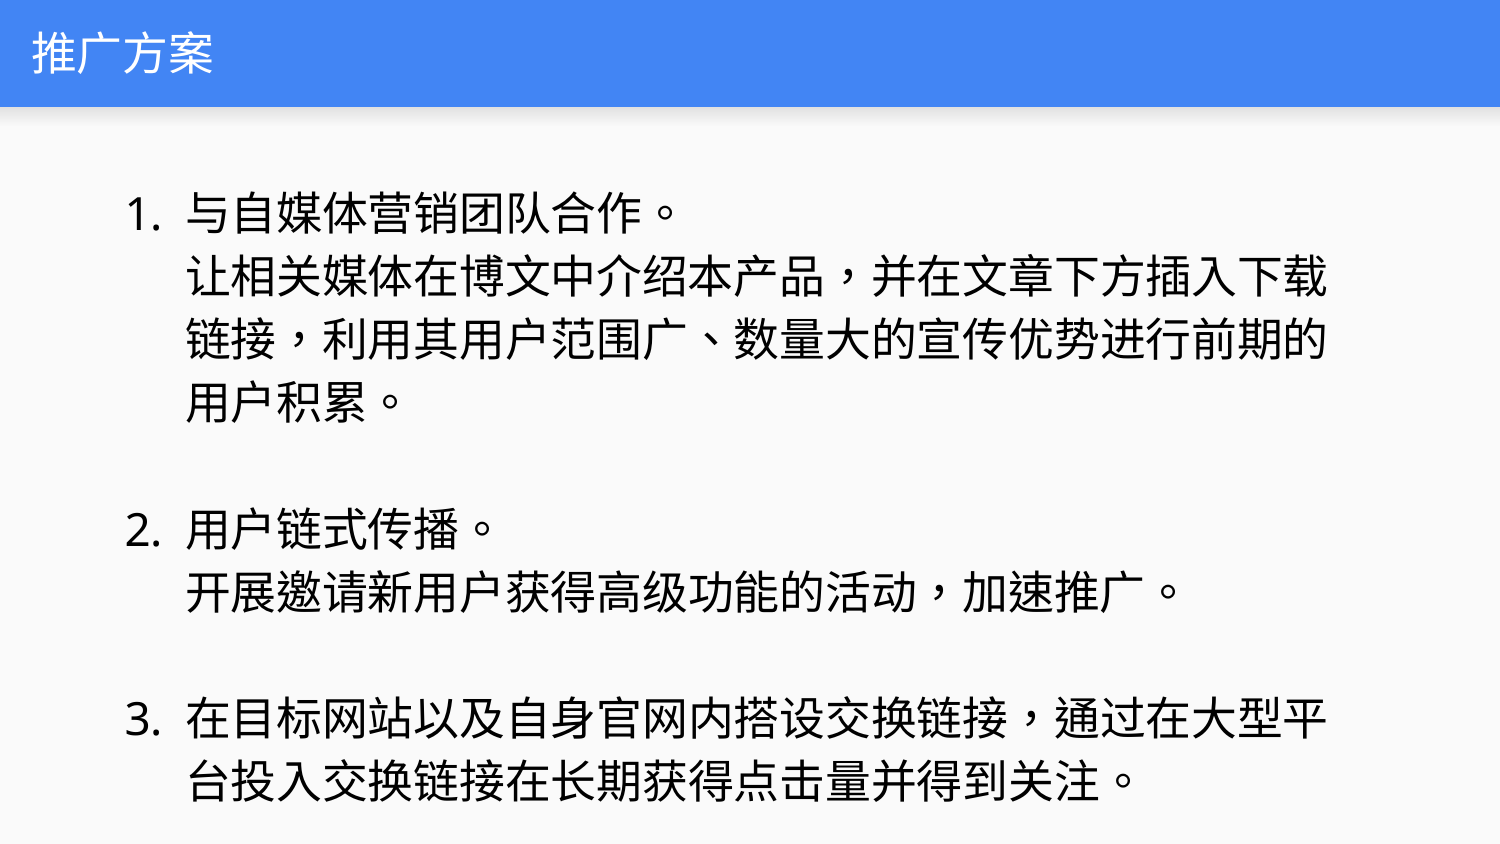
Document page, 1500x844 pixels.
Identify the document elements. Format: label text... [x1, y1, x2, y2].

title 推广方案 [16, 2, 1464, 102]
text_box 与自媒体营销团队合作。 让相关媒体在博文中介绍本产品，并在文章下方插入下载链接，利用其用户范围广、数量大的宣传优势进行前期的用户积累。 用户链式传播。 开展邀请新用户获得高级功能的活动，加速推广。 在目标网站以及自身官网内搭设交换链接，通过在大型平台投入交换链接在长期获得点击量并得到关注。 [94, 161, 1386, 823]
